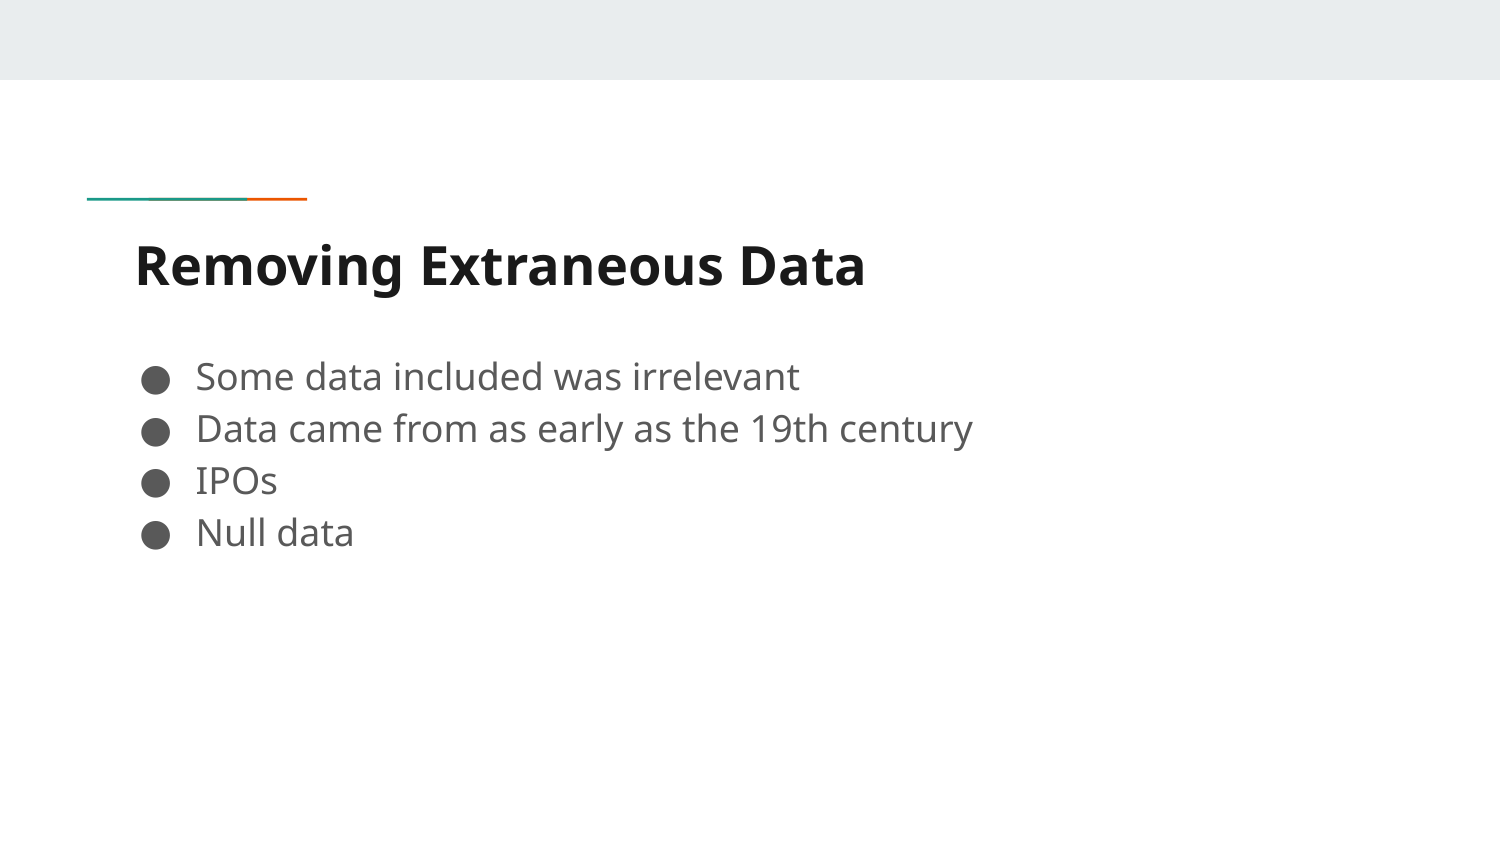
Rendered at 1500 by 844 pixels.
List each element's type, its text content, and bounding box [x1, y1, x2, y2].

list Some data included was irrelevant Data came from as early as the 19th century IPOs Null data [105, 331, 1367, 703]
title Removing Extraneous Data [119, 216, 1381, 305]
